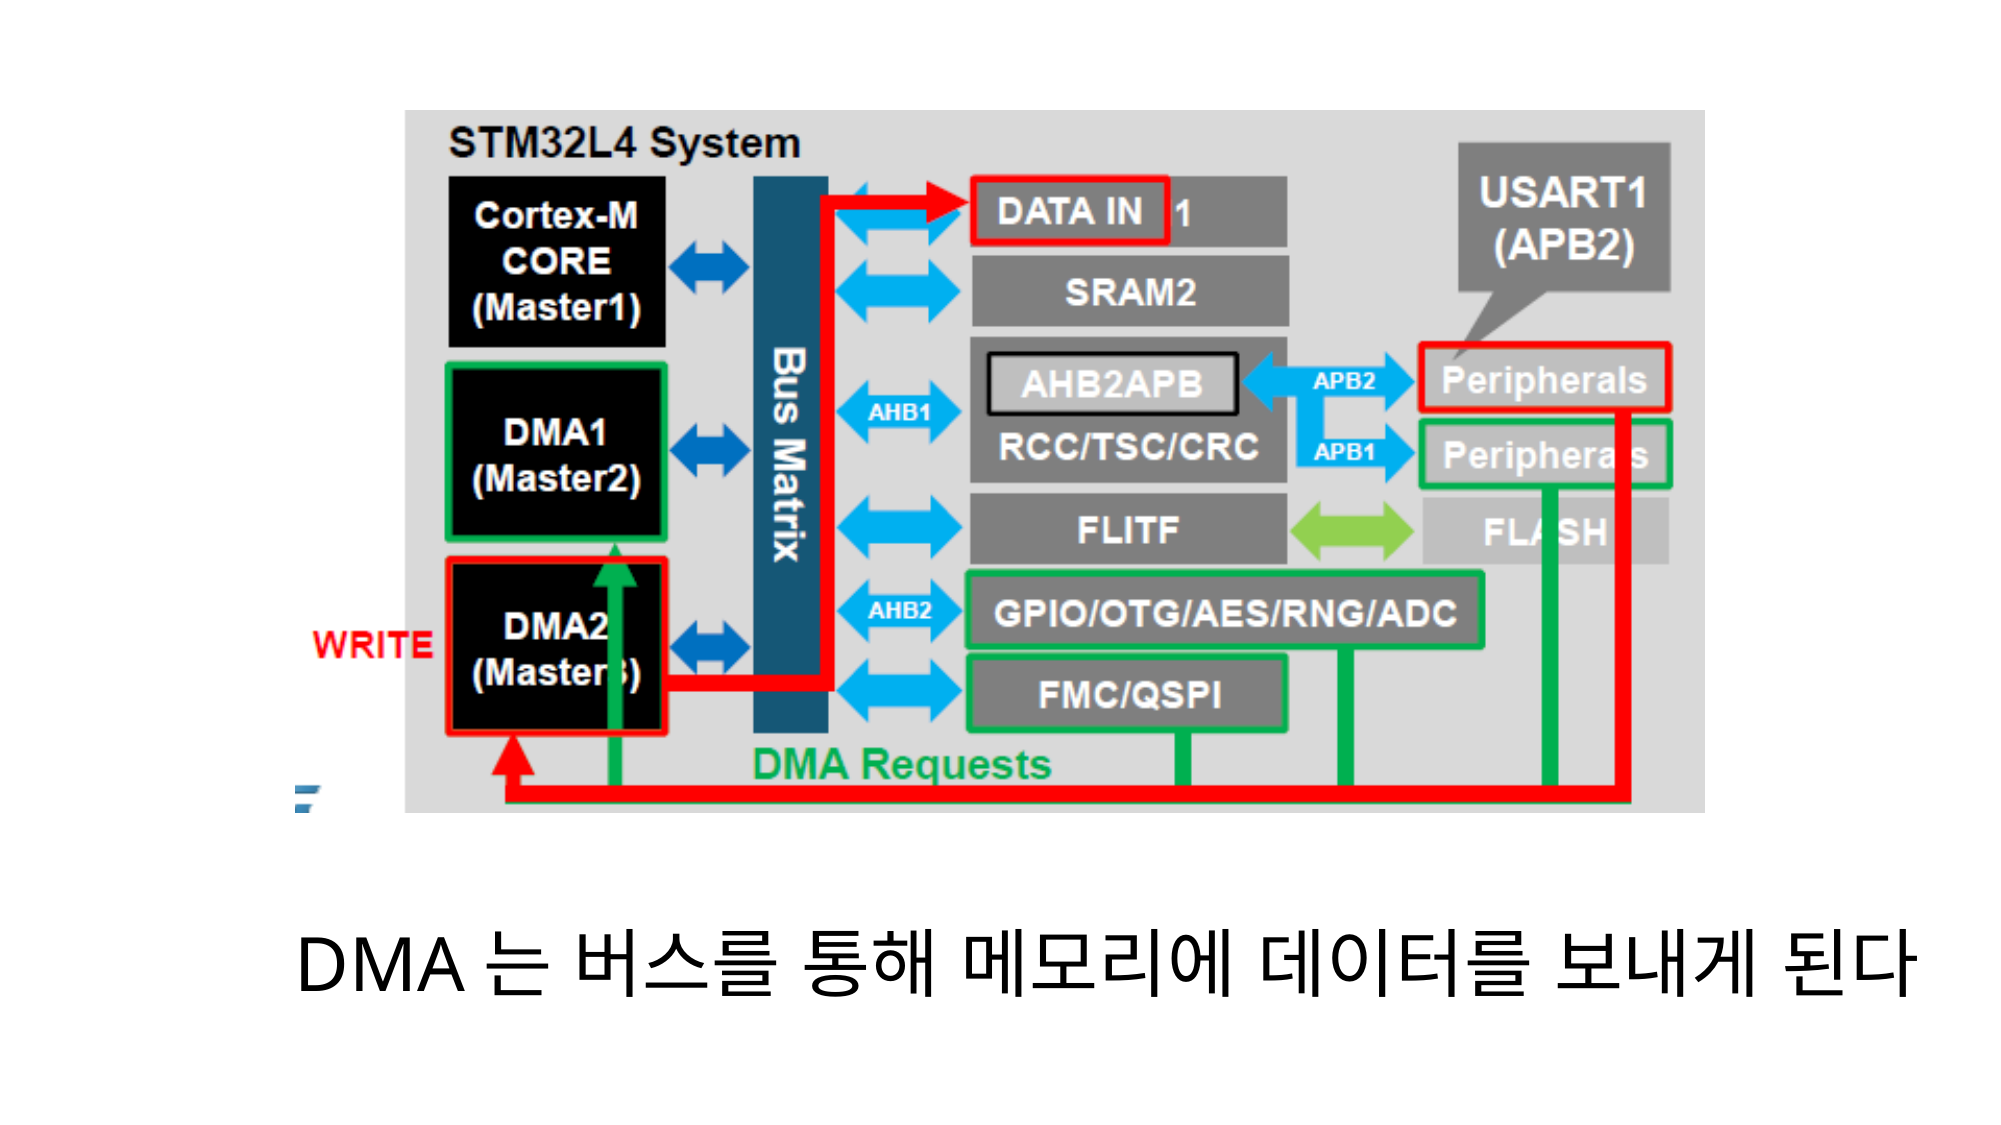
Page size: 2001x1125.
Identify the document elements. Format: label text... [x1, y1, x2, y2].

picture [295, 110, 1705, 813]
text_box DMA는 버스를 통해 메모리에 데이터를 보내게 된다 [280, 908, 1936, 1014]
